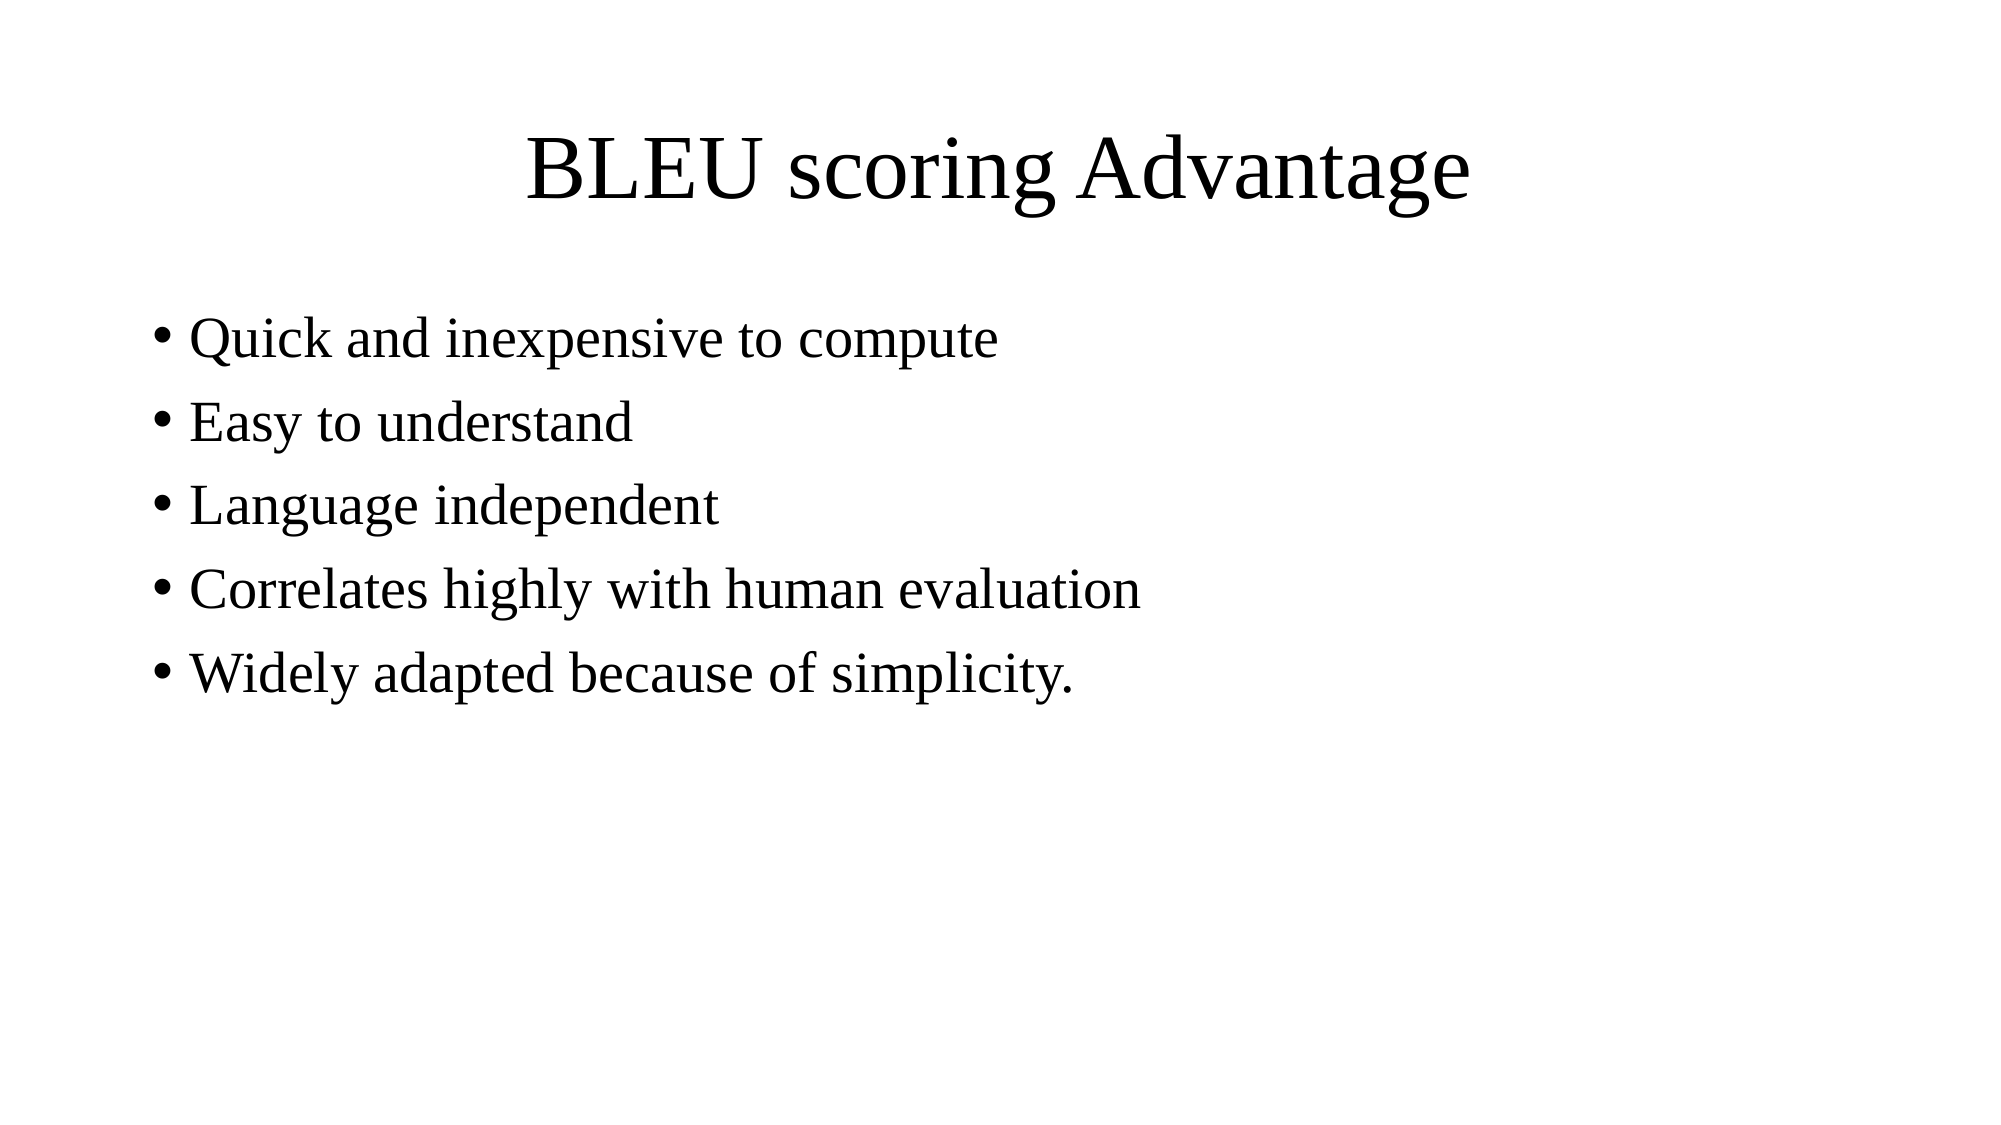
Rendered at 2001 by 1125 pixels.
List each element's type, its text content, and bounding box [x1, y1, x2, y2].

list Quick and inexpensive to compute Easy to understand Language independent Correlates highly with human evaluation Widely adapted because of simplicity. [137, 299, 1863, 1014]
title BLEU scoring Advantage [137, 59, 1863, 278]
